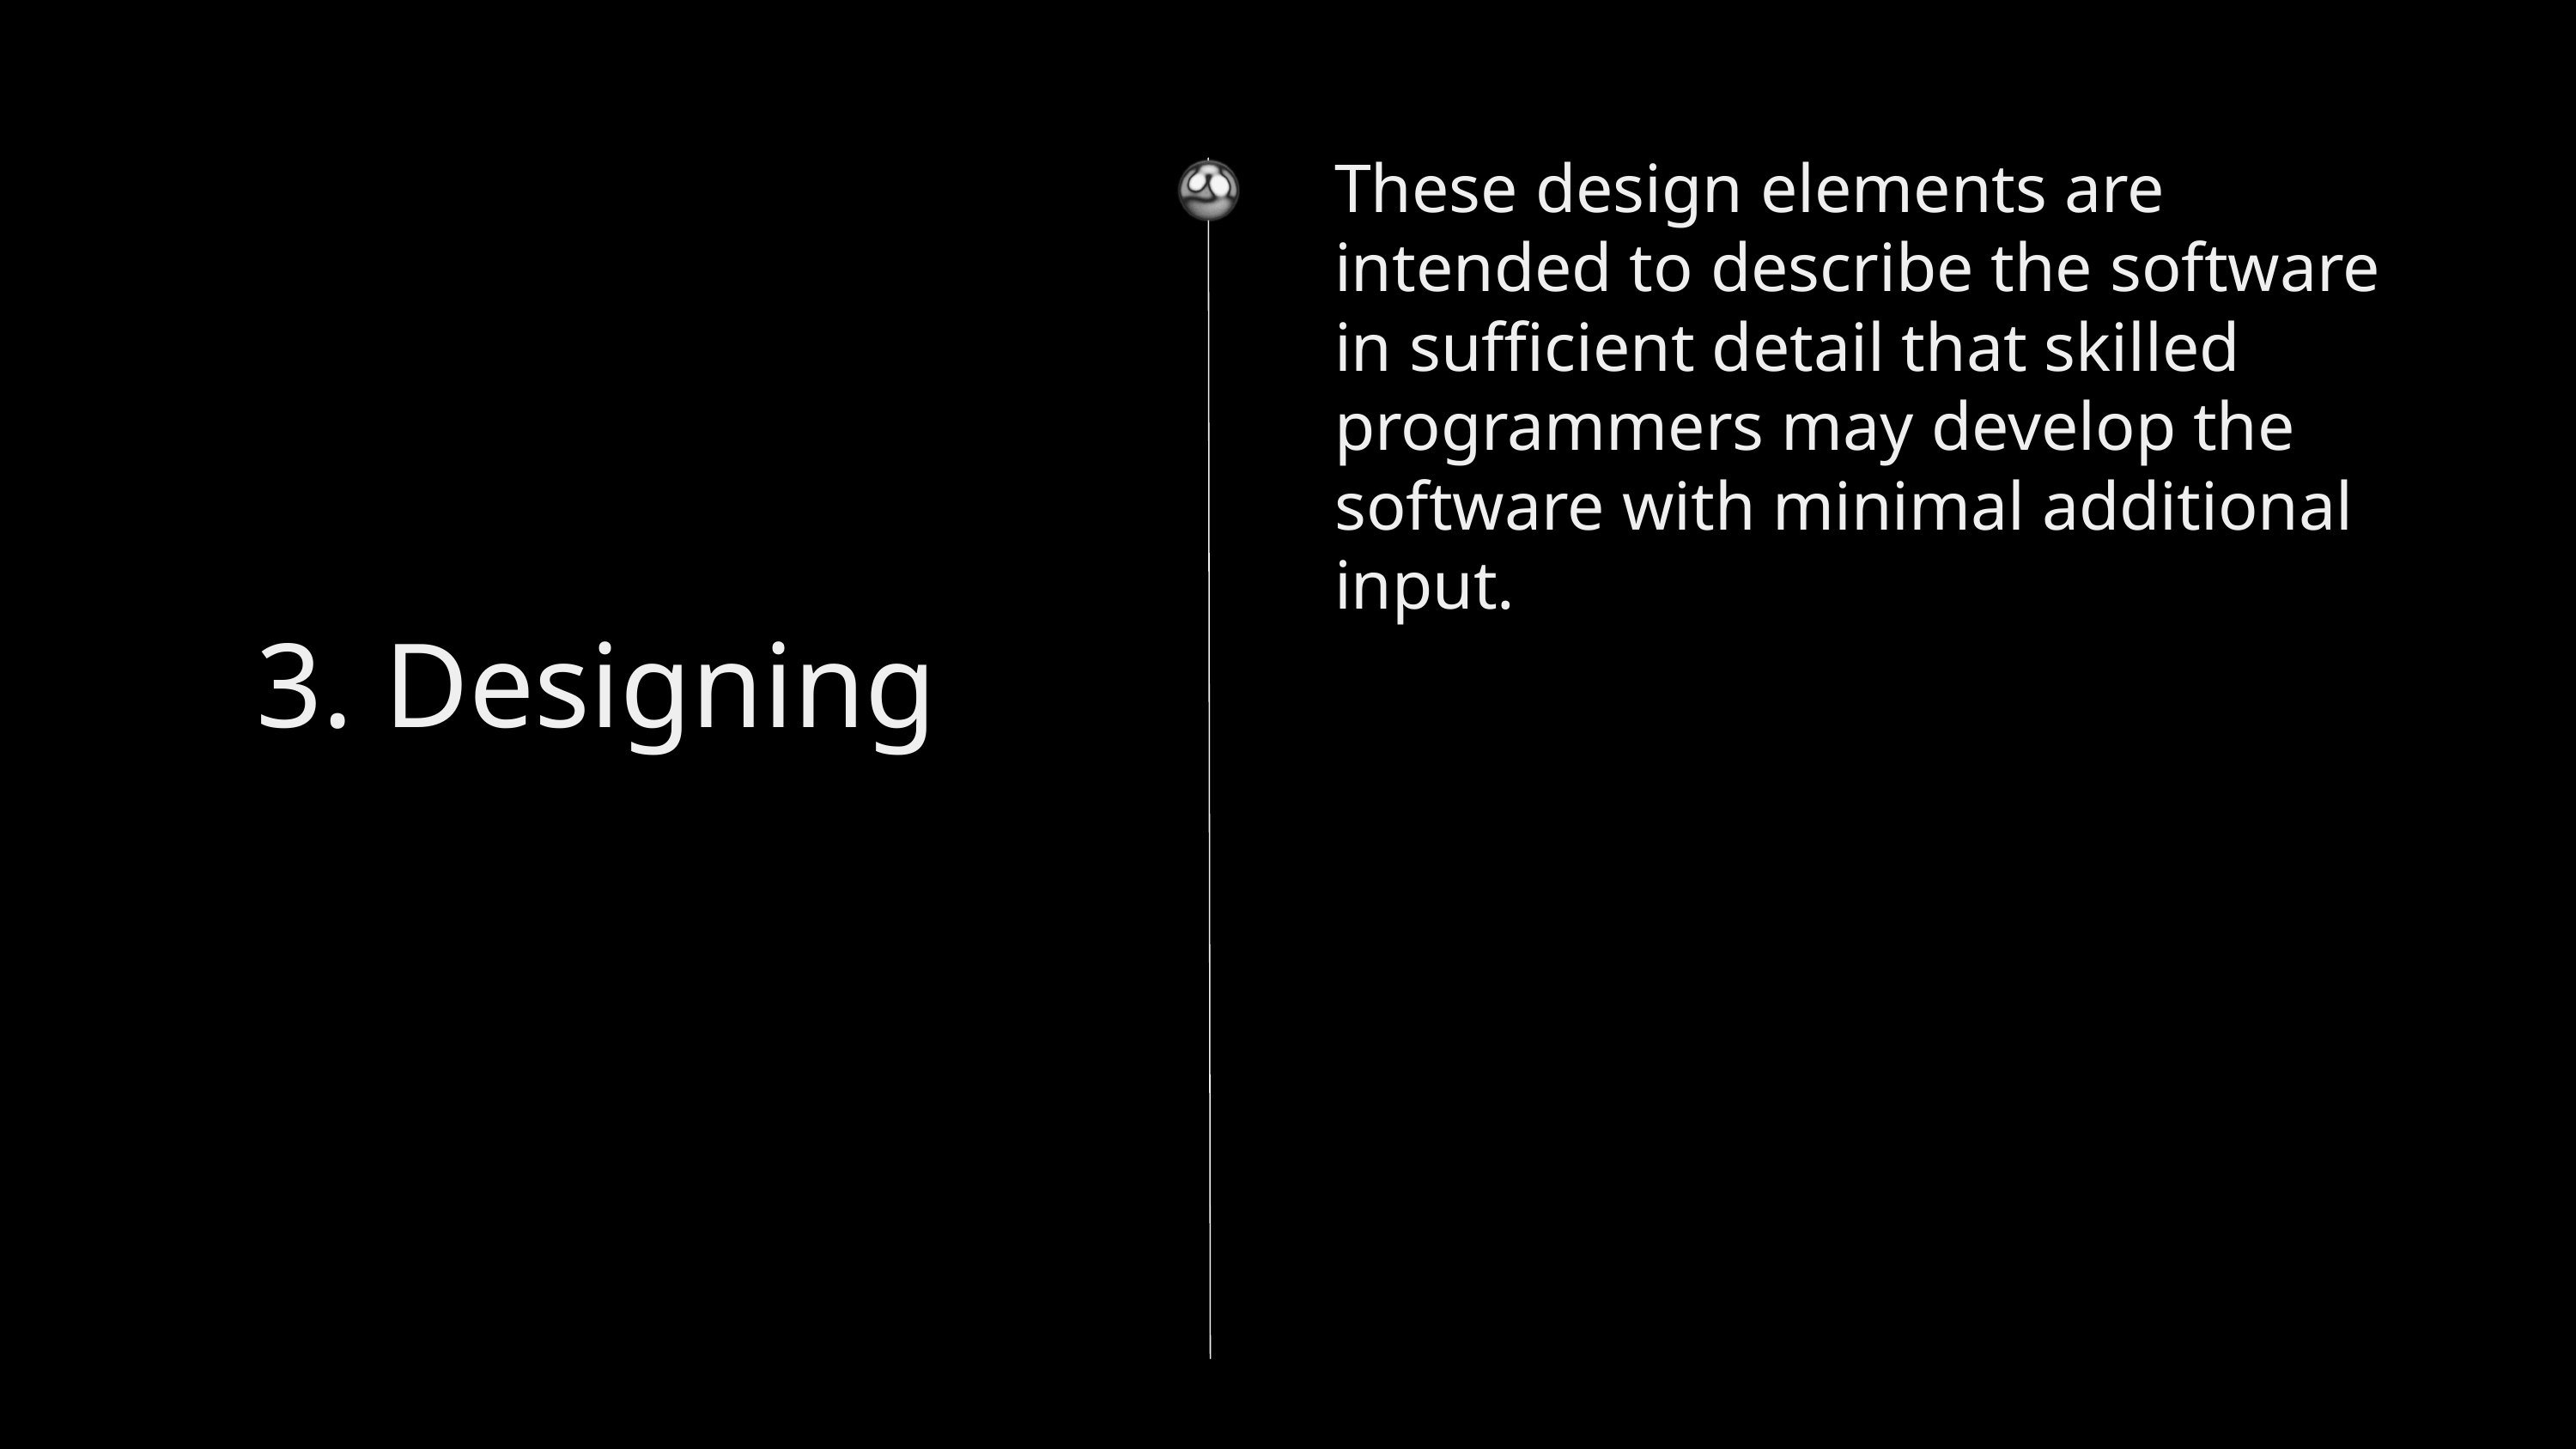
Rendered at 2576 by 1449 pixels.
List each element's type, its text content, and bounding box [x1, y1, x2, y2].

text_box 3. Designing [56, 611, 1138, 751]
text_box [1176, 158, 1241, 222]
text_box These design elements are intended to describe the software in sufficient detail that skilled programmers may develop the software with minimal additional input. [1334, 146, 2400, 622]
